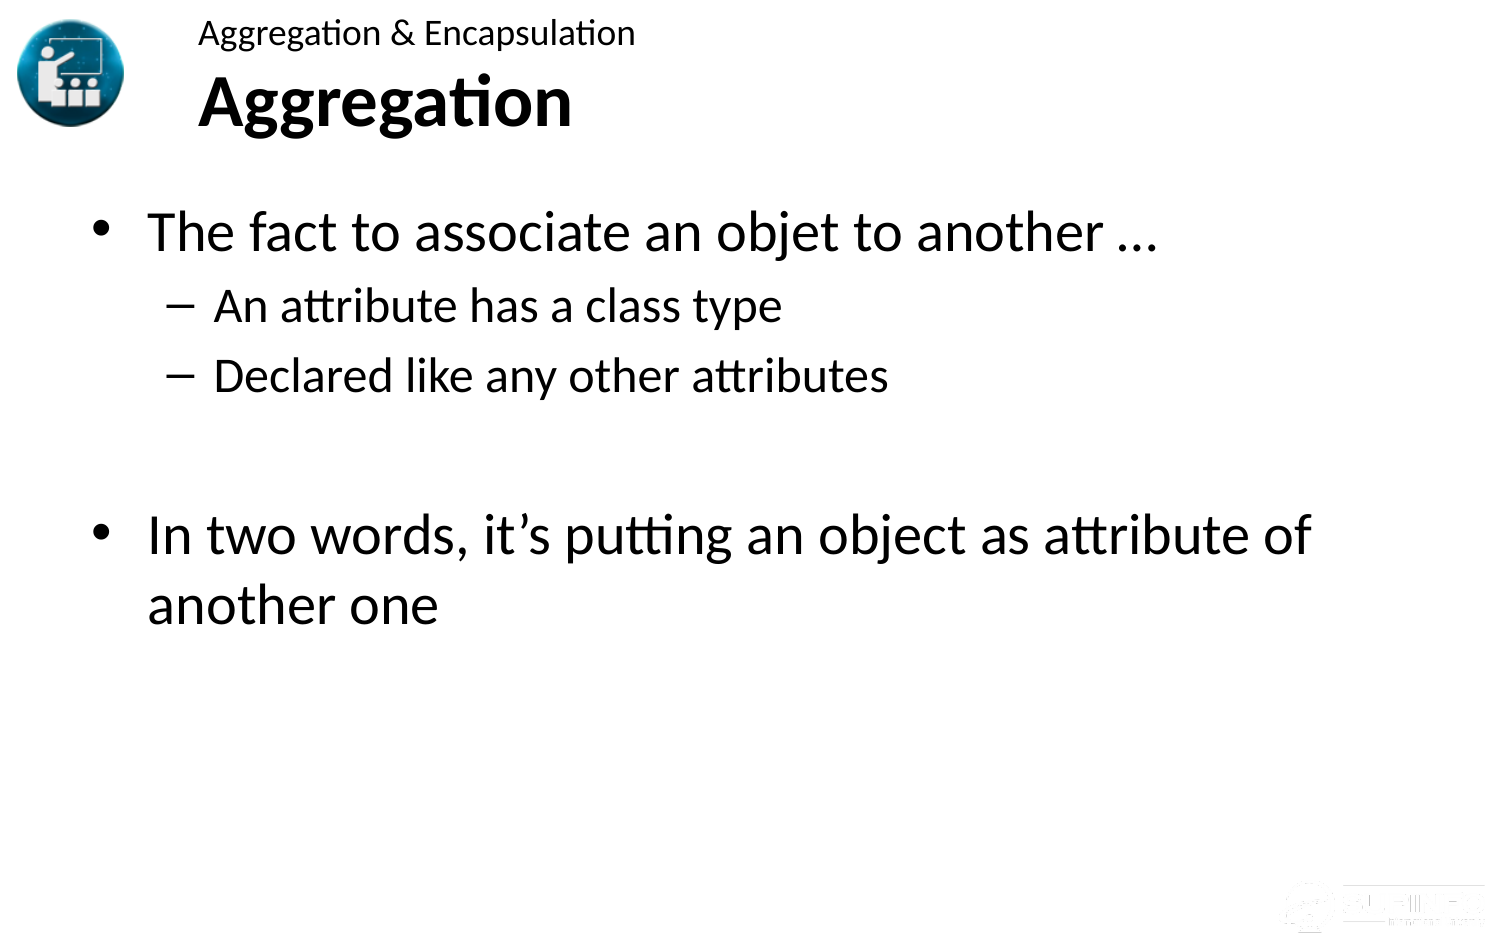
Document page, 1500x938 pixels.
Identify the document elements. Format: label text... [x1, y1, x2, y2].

title Aggregation [183, 56, 1459, 138]
picture [17, 19, 125, 127]
list The fact to associate an objet to another … An attribute has a class type Declared like any other attributes In two words, it’s putting an object as attribute of another one [76, 185, 1436, 880]
picture [49, 37, 102, 75]
picture [1269, 870, 1494, 938]
list Aggregation & Encapsulation [183, 0, 1459, 56]
picture [39, 46, 101, 107]
text_box [419, 28, 450, 90]
